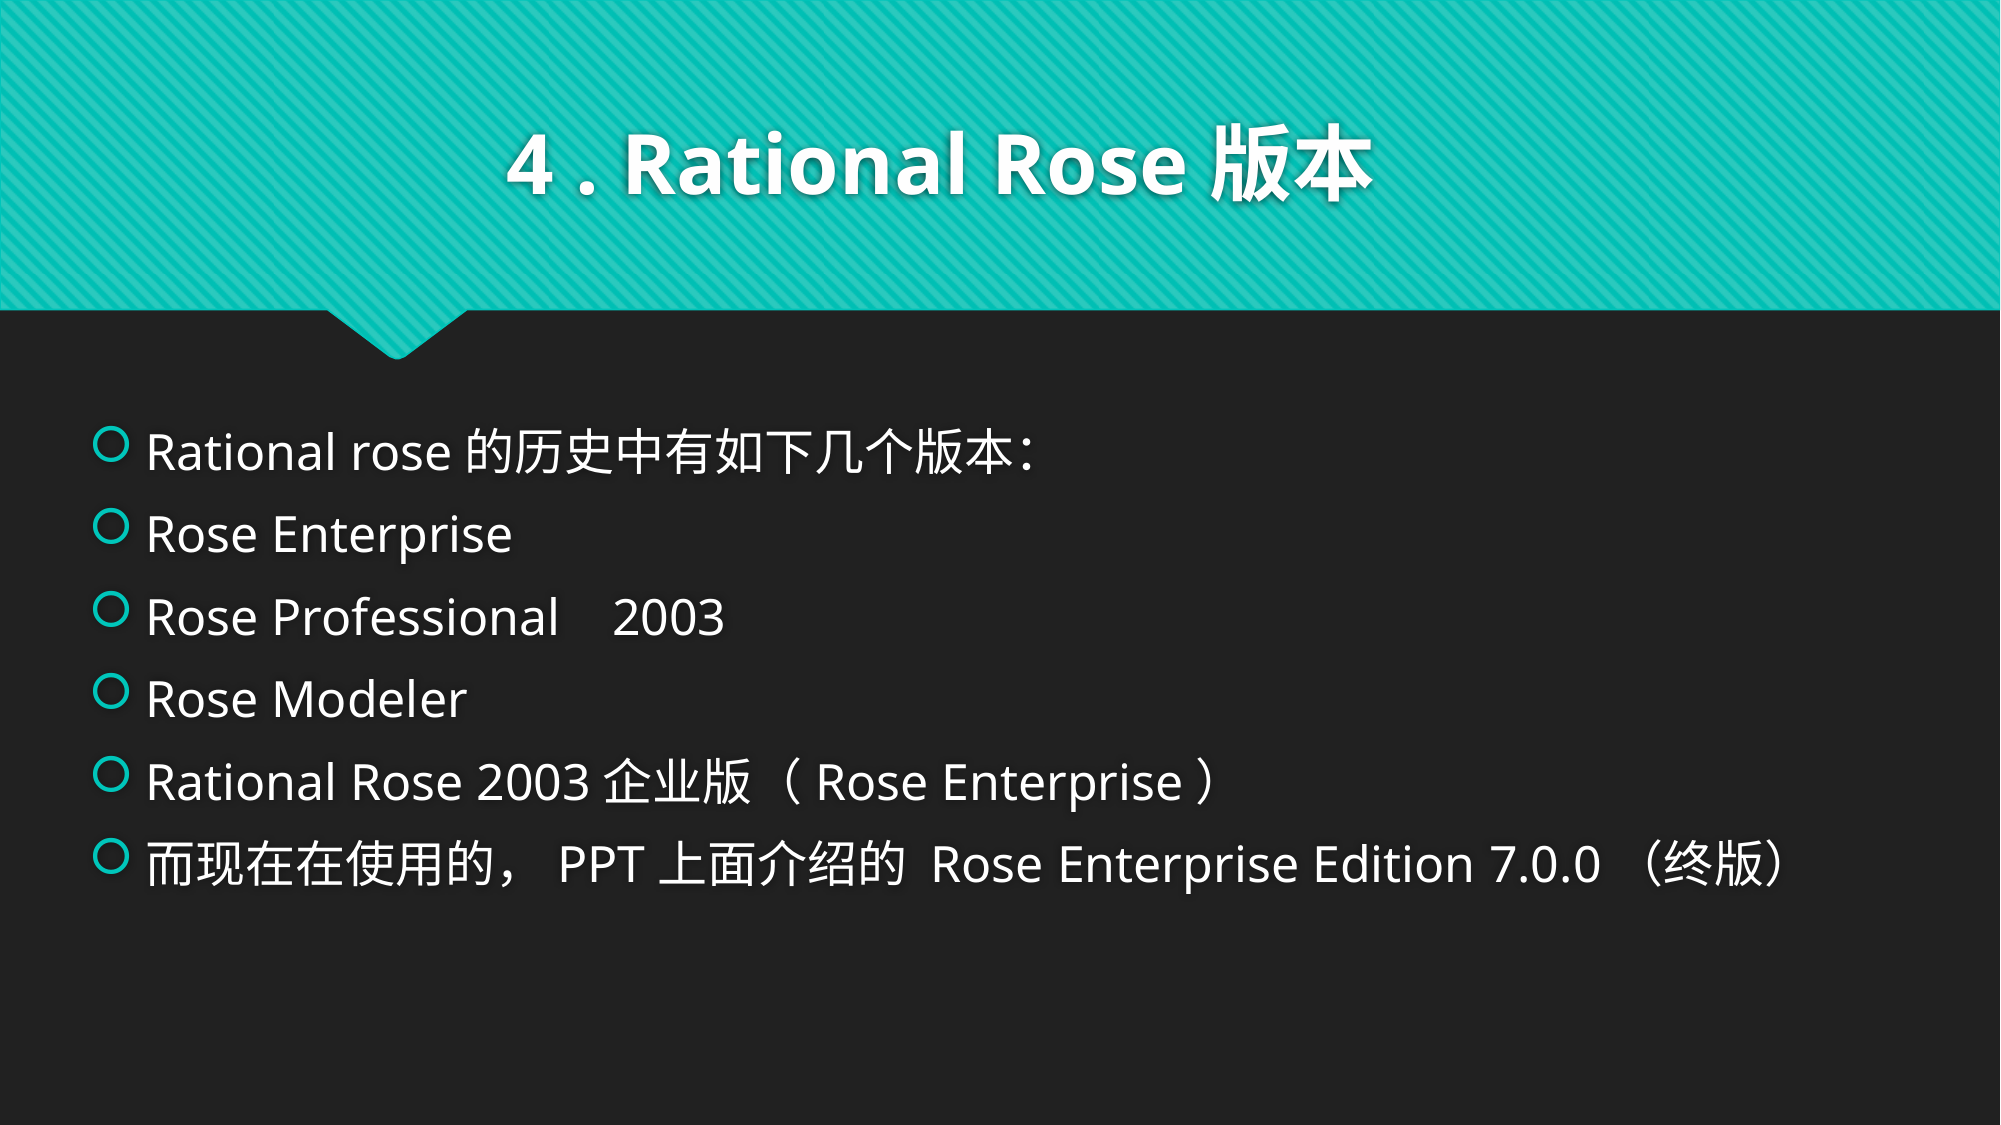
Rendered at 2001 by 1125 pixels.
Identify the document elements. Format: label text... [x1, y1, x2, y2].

list Rational rose的历史中有如下几个版本： Rose Enterprise Rose Professional 2003 Rose Modeler Rational Rose 2003企业版（Rose Enterprise） 而现在在使用的，PPT上面介绍的 Rose Enterprise Edition 7.0.0（终版） [73, 367, 1905, 1011]
title 4 . Rational Rose版本 [73, 159, 1809, 319]
